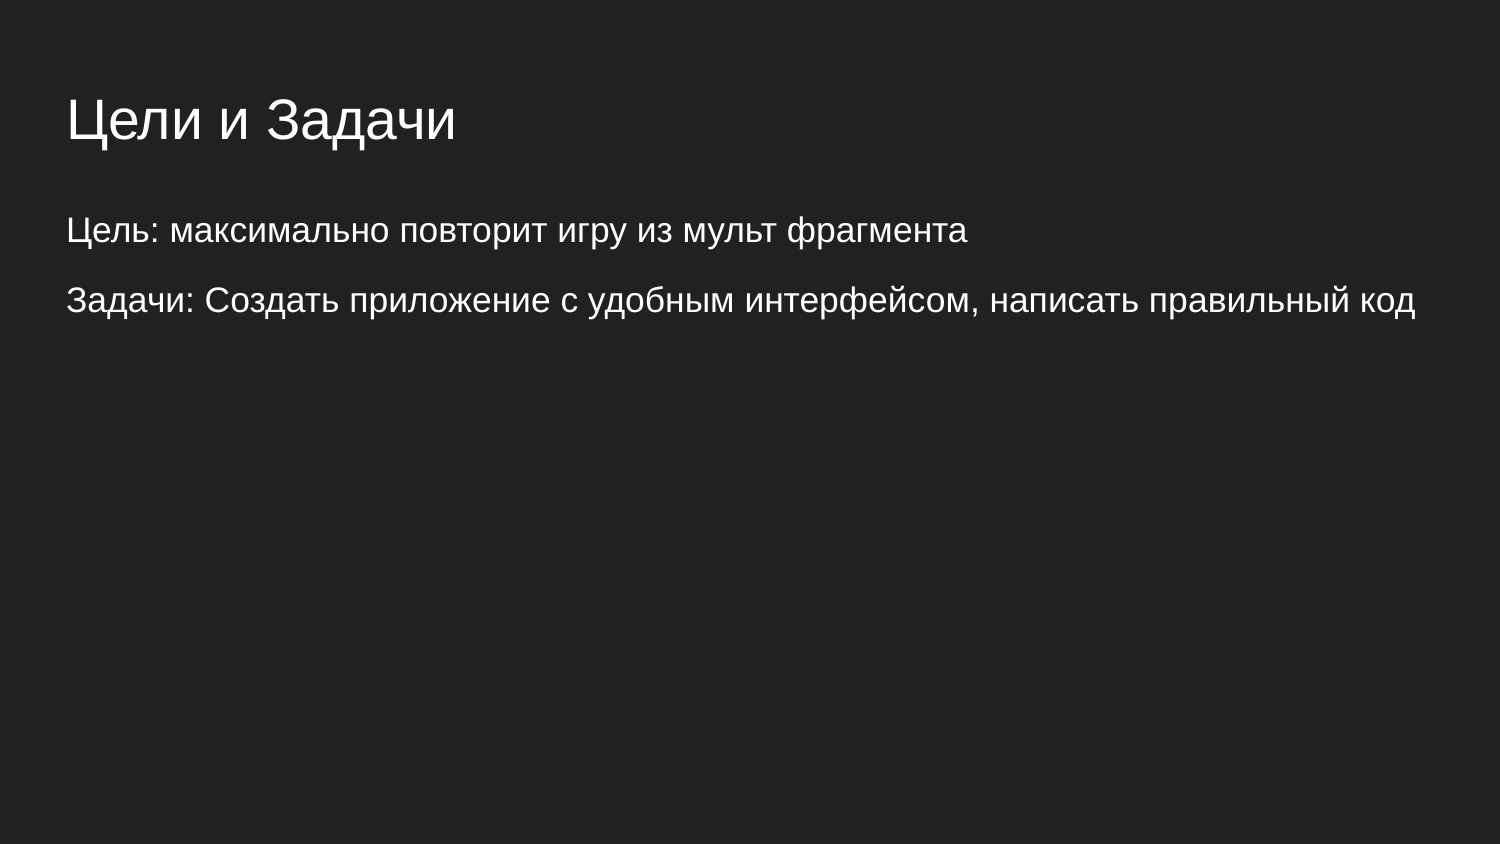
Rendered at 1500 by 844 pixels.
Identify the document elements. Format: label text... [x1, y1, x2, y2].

list Цель: максимально повторит игру из мульт фрагмента Задачи: Создать приложение с удобным интерфейсом, написать правильный код [51, 189, 1449, 750]
title Цели и Задачи [51, 72, 1449, 167]
